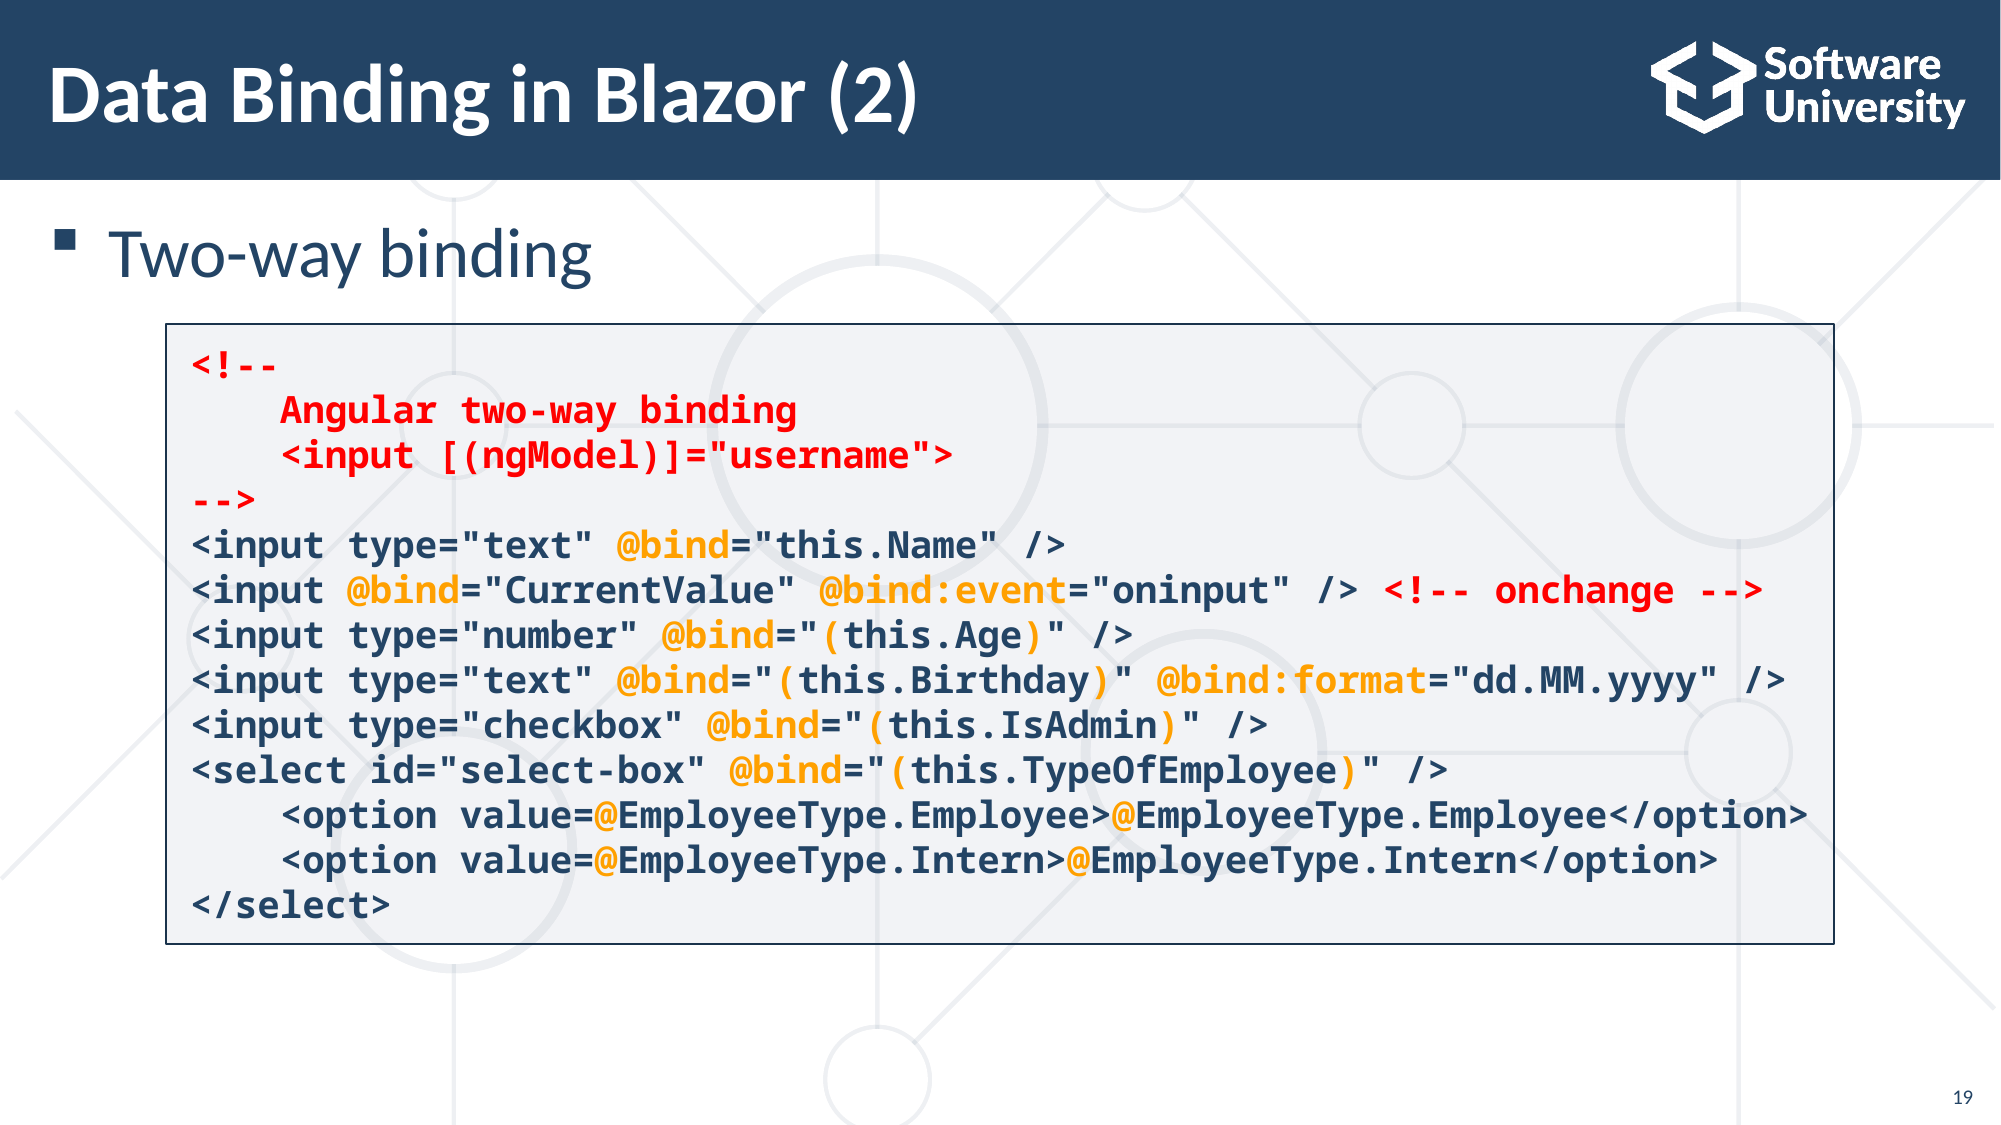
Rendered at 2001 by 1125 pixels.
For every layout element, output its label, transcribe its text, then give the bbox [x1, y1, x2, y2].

text_box <!-- Angular two-way binding <input [(ngModel)]="username"> --> <input type="text" @bind="this.Name" /> <input @bind="CurrentValue" @bind:event="oninput" /> <!-- onchange --> <input type="number" @bind="(this.Age)" /> <input type="text" @bind="(this.Birthday)" @bind:format="dd.MM.yyyy" /> <input type="checkbox" @bind="(this.IsAdmin)" /> <select id="select-box" @bind="(this.TypeOfEmployee)" /> <option value=@EmployeeType.Employee>@EmployeeType.Employee</option> <option value=@EmployeeType.Intern>@EmployeeType.Intern</option> </select> [166, 323, 1834, 945]
picture [1651, 41, 1966, 134]
title Data Binding in Blazor (2) [31, 16, 1625, 162]
list Two-way binding [31, 196, 1970, 1050]
slide_number 19 [1927, 1067, 1989, 1117]
